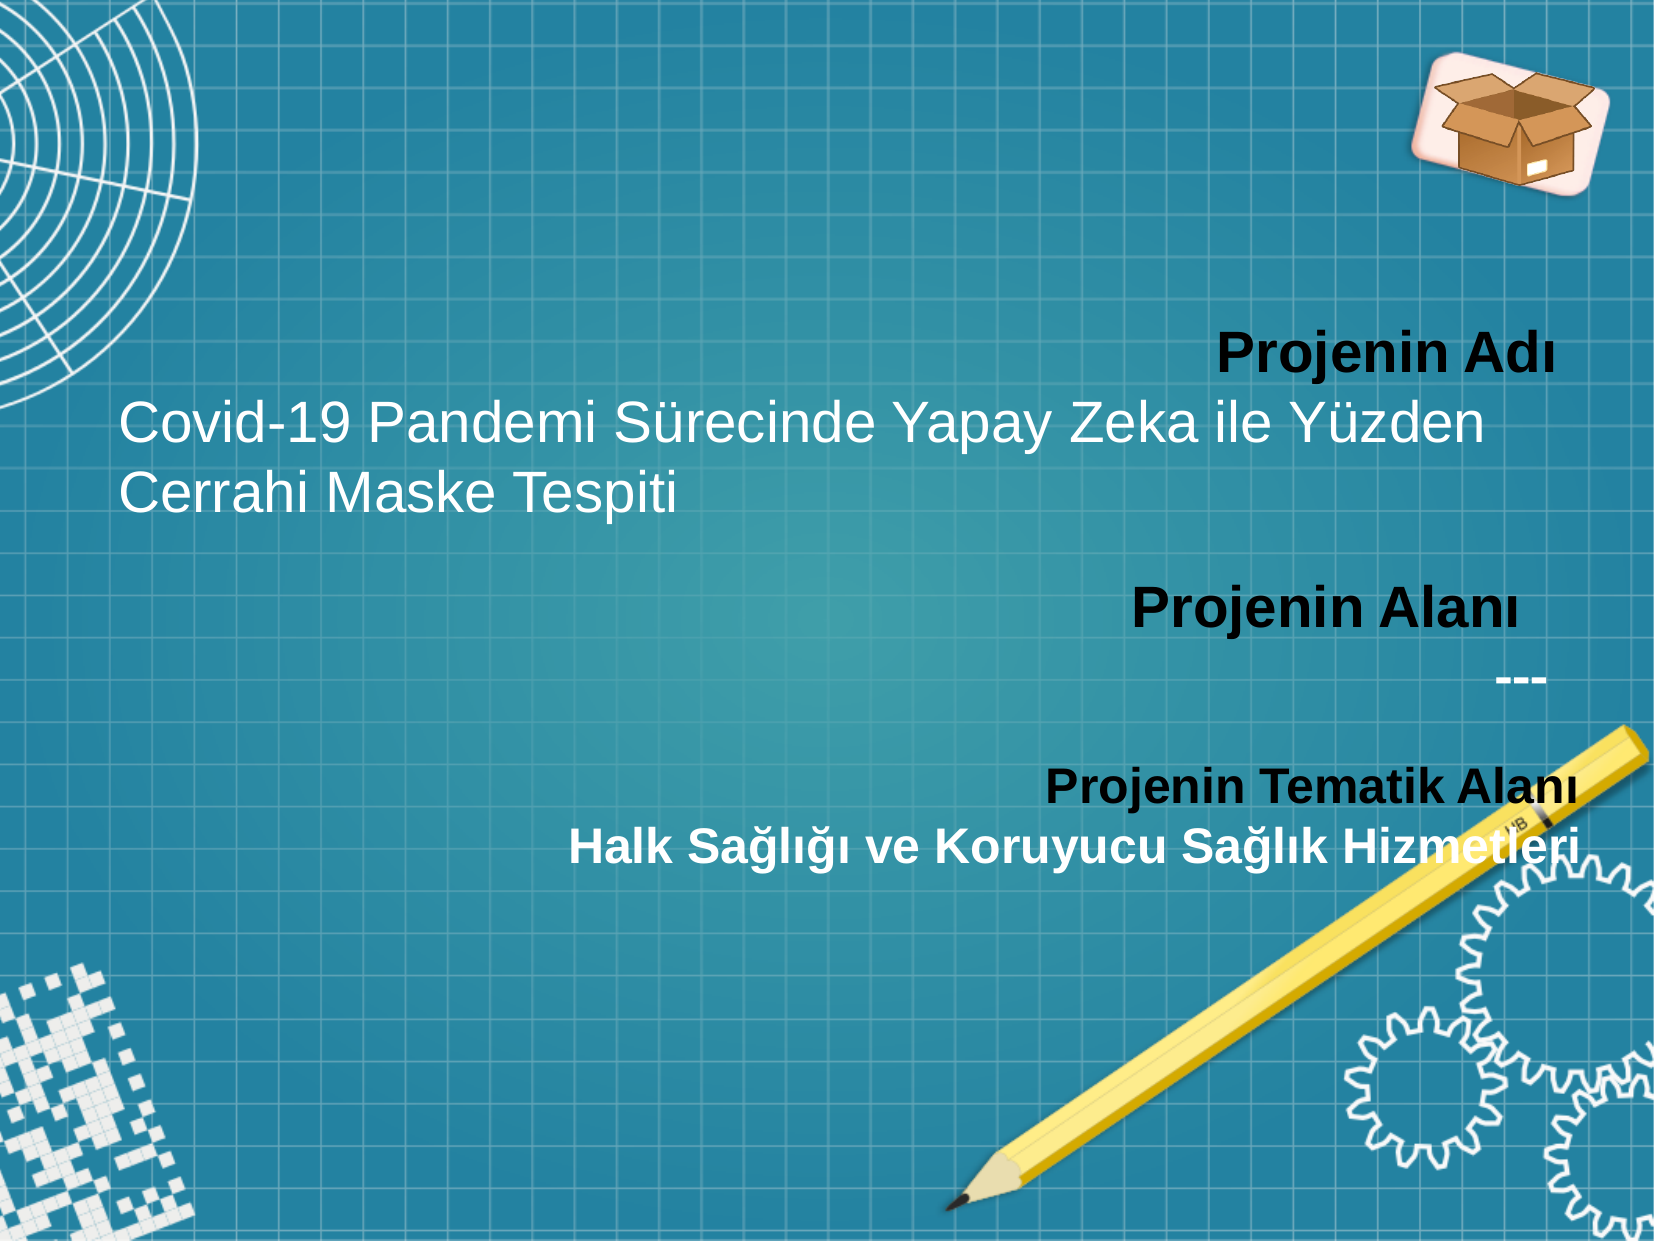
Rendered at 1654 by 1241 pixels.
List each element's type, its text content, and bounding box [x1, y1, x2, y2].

picture [0, 0, 1654, 1241]
text_box Projenin Adı Covid-19 Pandemi Sürecinde Yapay Zeka ile Yüzden Cerrahi Maske Tespiti Projenin Alanı --- Projenin Tematik Alanı Halk Sağlığı ve Koruyucu Sağlık Hizmetleri [118, 291, 1606, 1062]
